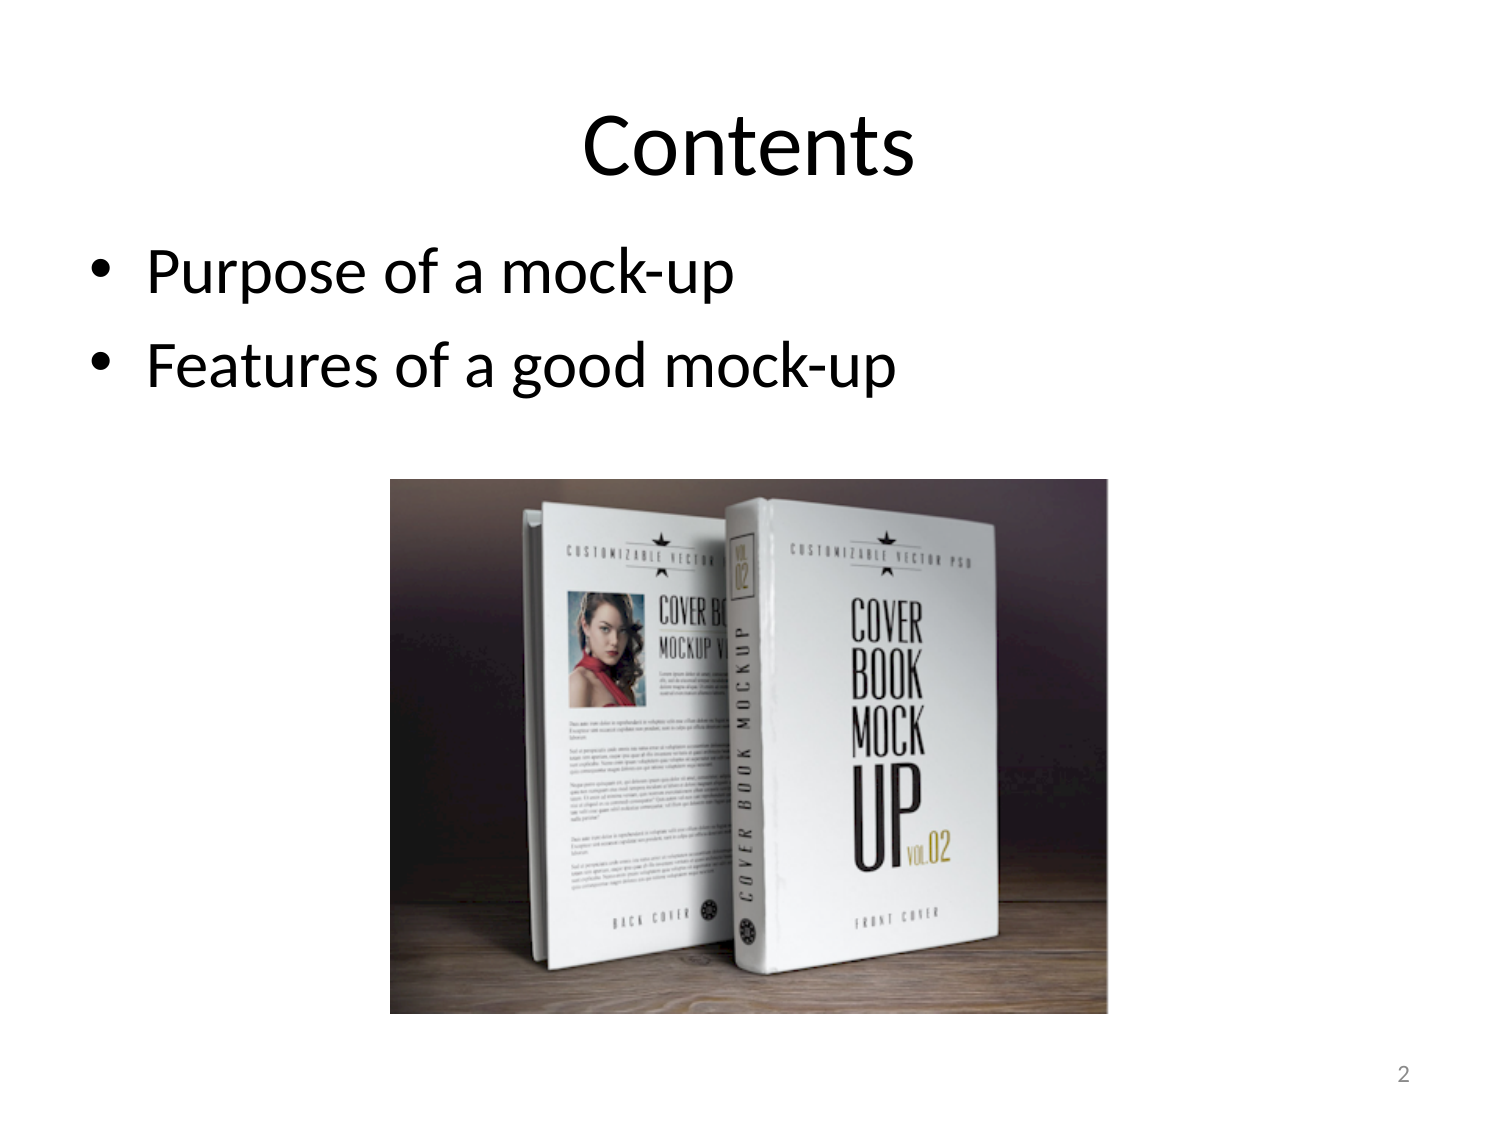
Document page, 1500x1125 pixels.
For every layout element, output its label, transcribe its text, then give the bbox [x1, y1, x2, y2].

title Contents [75, 45, 1425, 219]
picture [390, 479, 1110, 1015]
slide_number 1 [1074, 1042, 1425, 1103]
list Purpose of a mock-up Features of a good mock-up [75, 219, 1425, 421]
